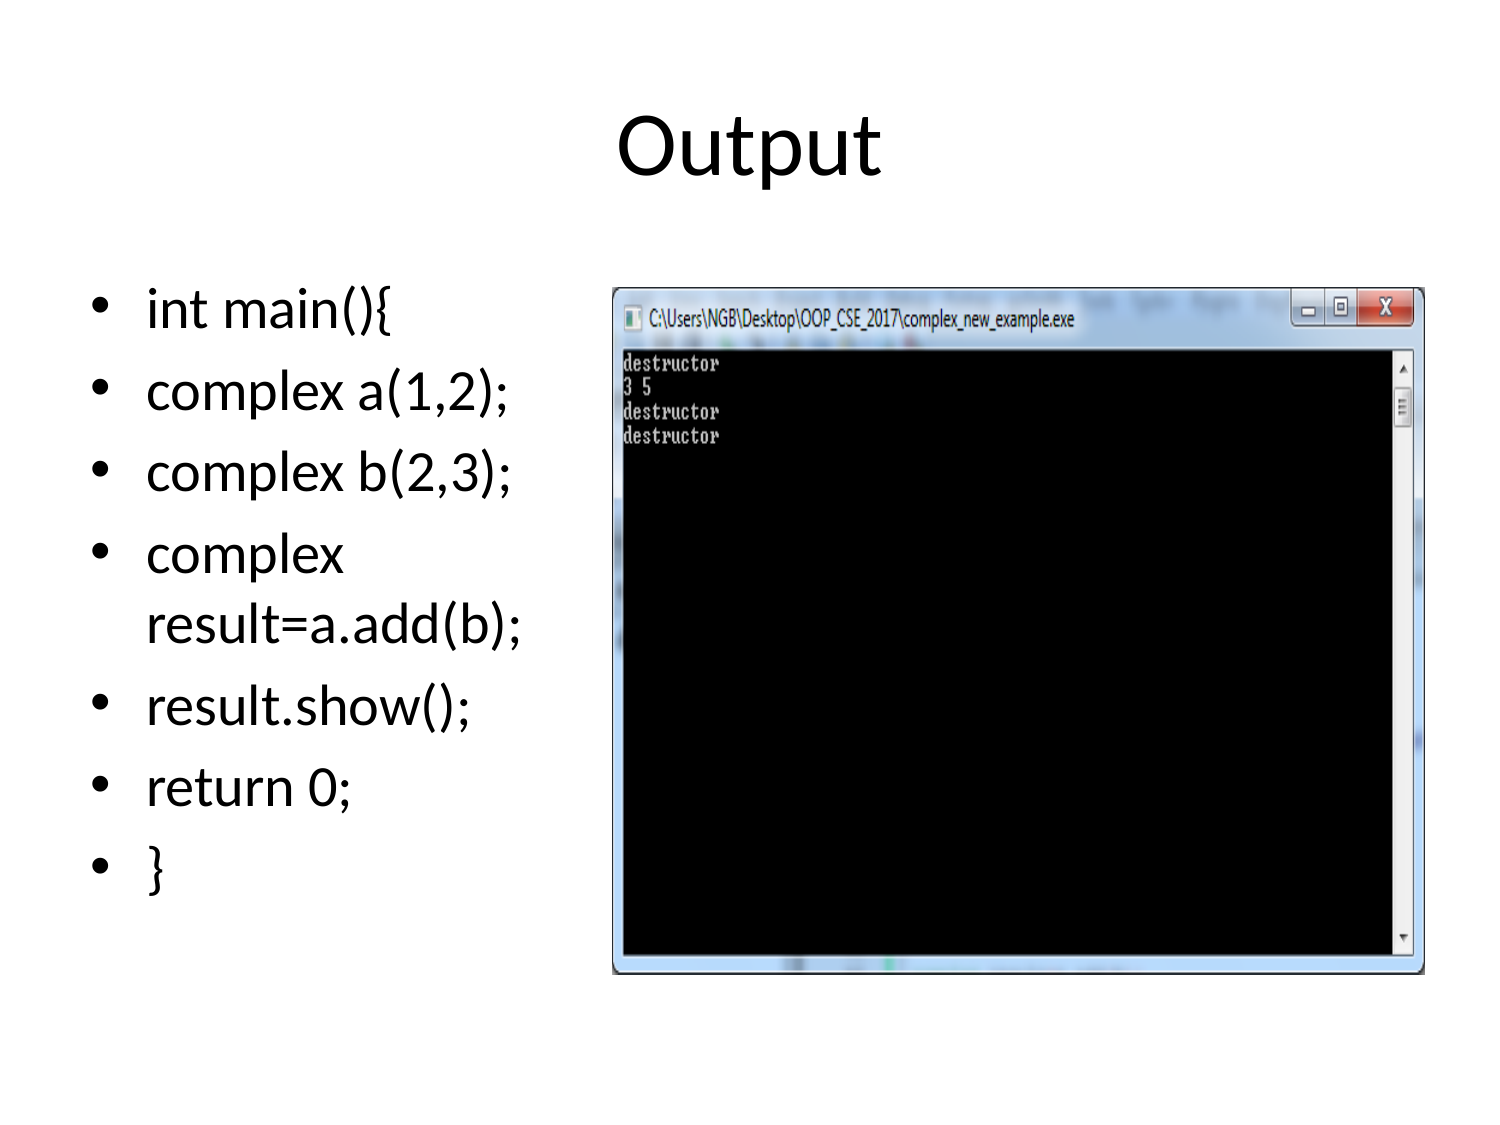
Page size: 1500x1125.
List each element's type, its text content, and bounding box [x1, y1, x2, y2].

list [612, 287, 1426, 976]
title Output [75, 45, 1425, 233]
list int main(){ complex a(1,2); complex b(2,3); complex result=a.add(b); result.show(); return 0; } [75, 262, 738, 1005]
